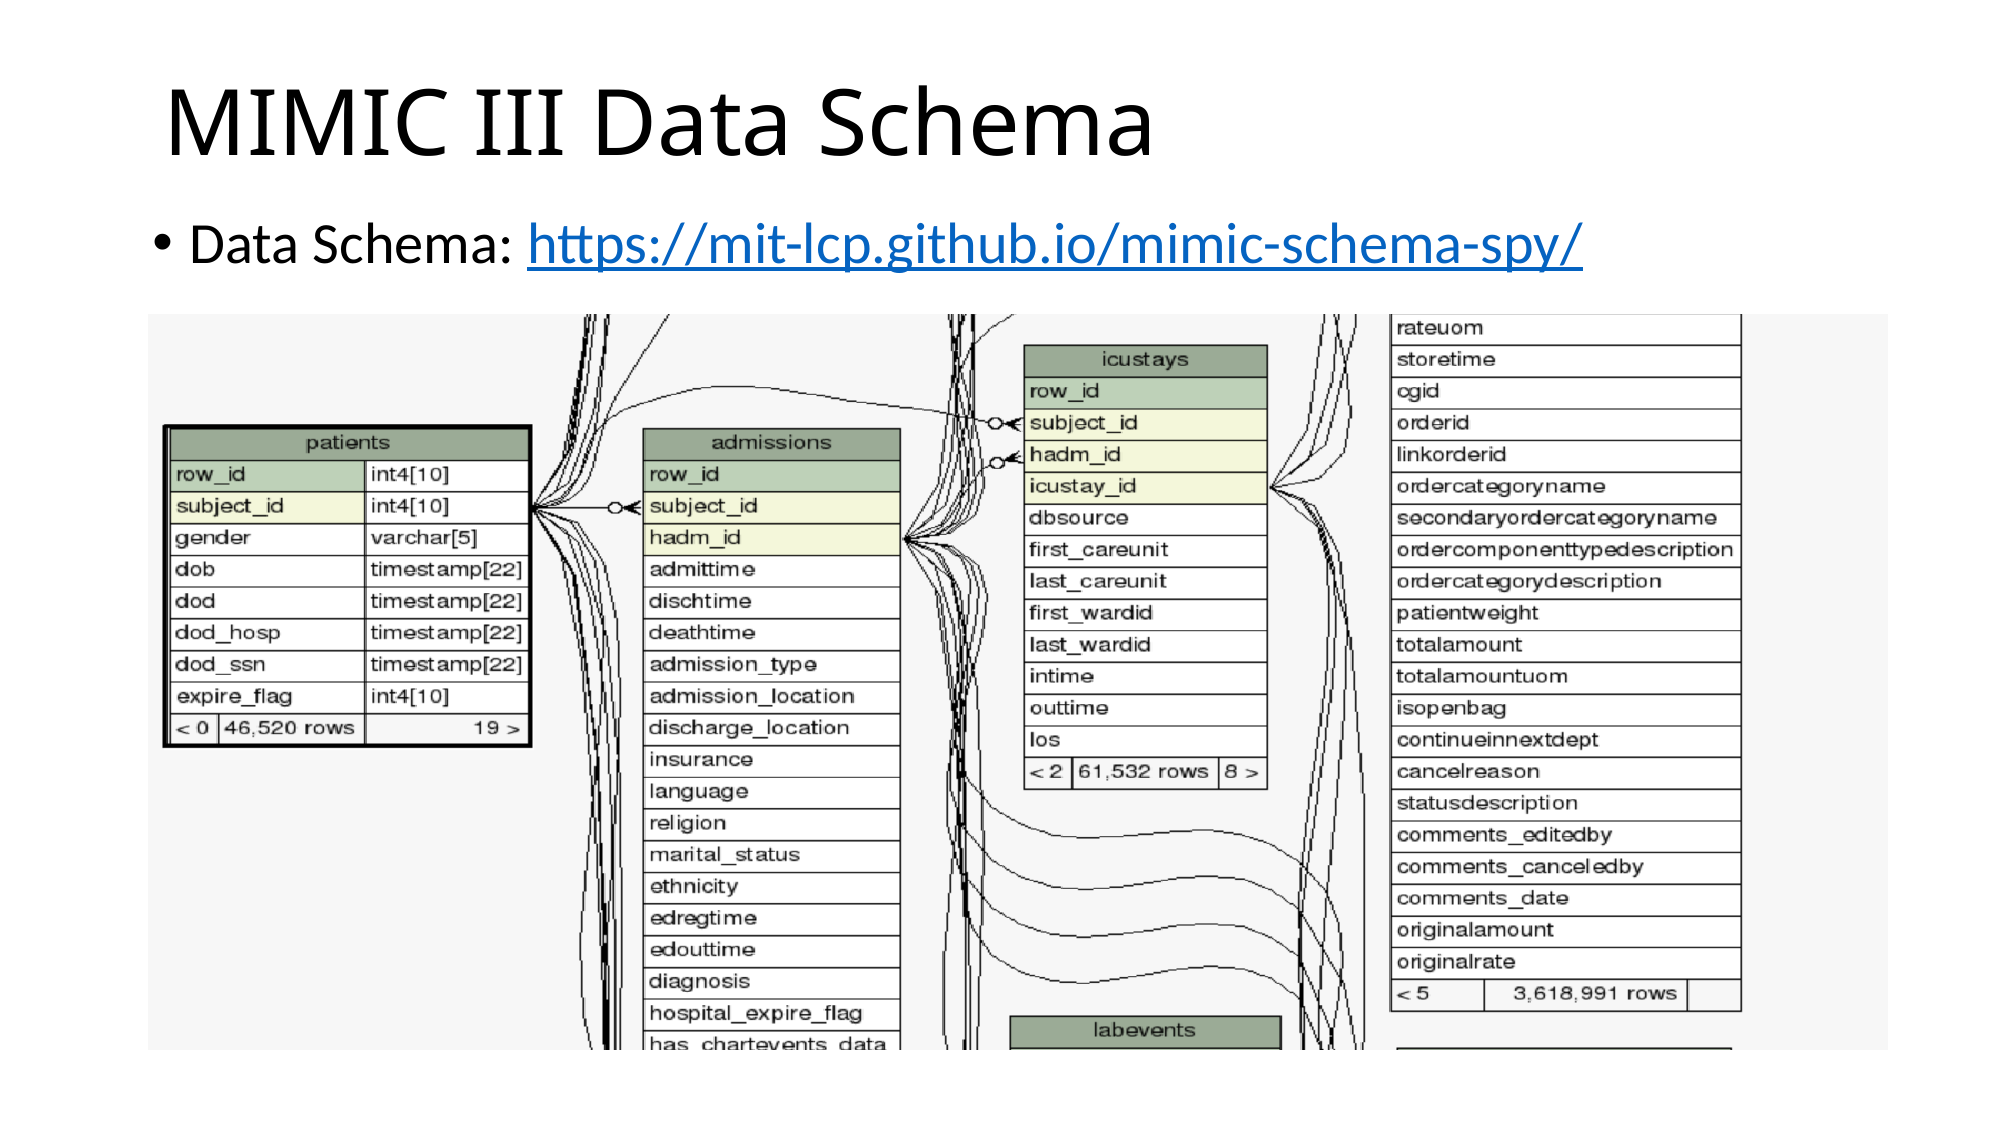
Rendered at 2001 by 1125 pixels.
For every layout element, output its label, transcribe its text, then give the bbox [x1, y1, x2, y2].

title MIMIC III Data Schema [148, 16, 1874, 234]
picture [148, 314, 1889, 1050]
list Data Schema: https://mit-lcp.github.io/mimic-schema-spy/ [137, 205, 1863, 920]
